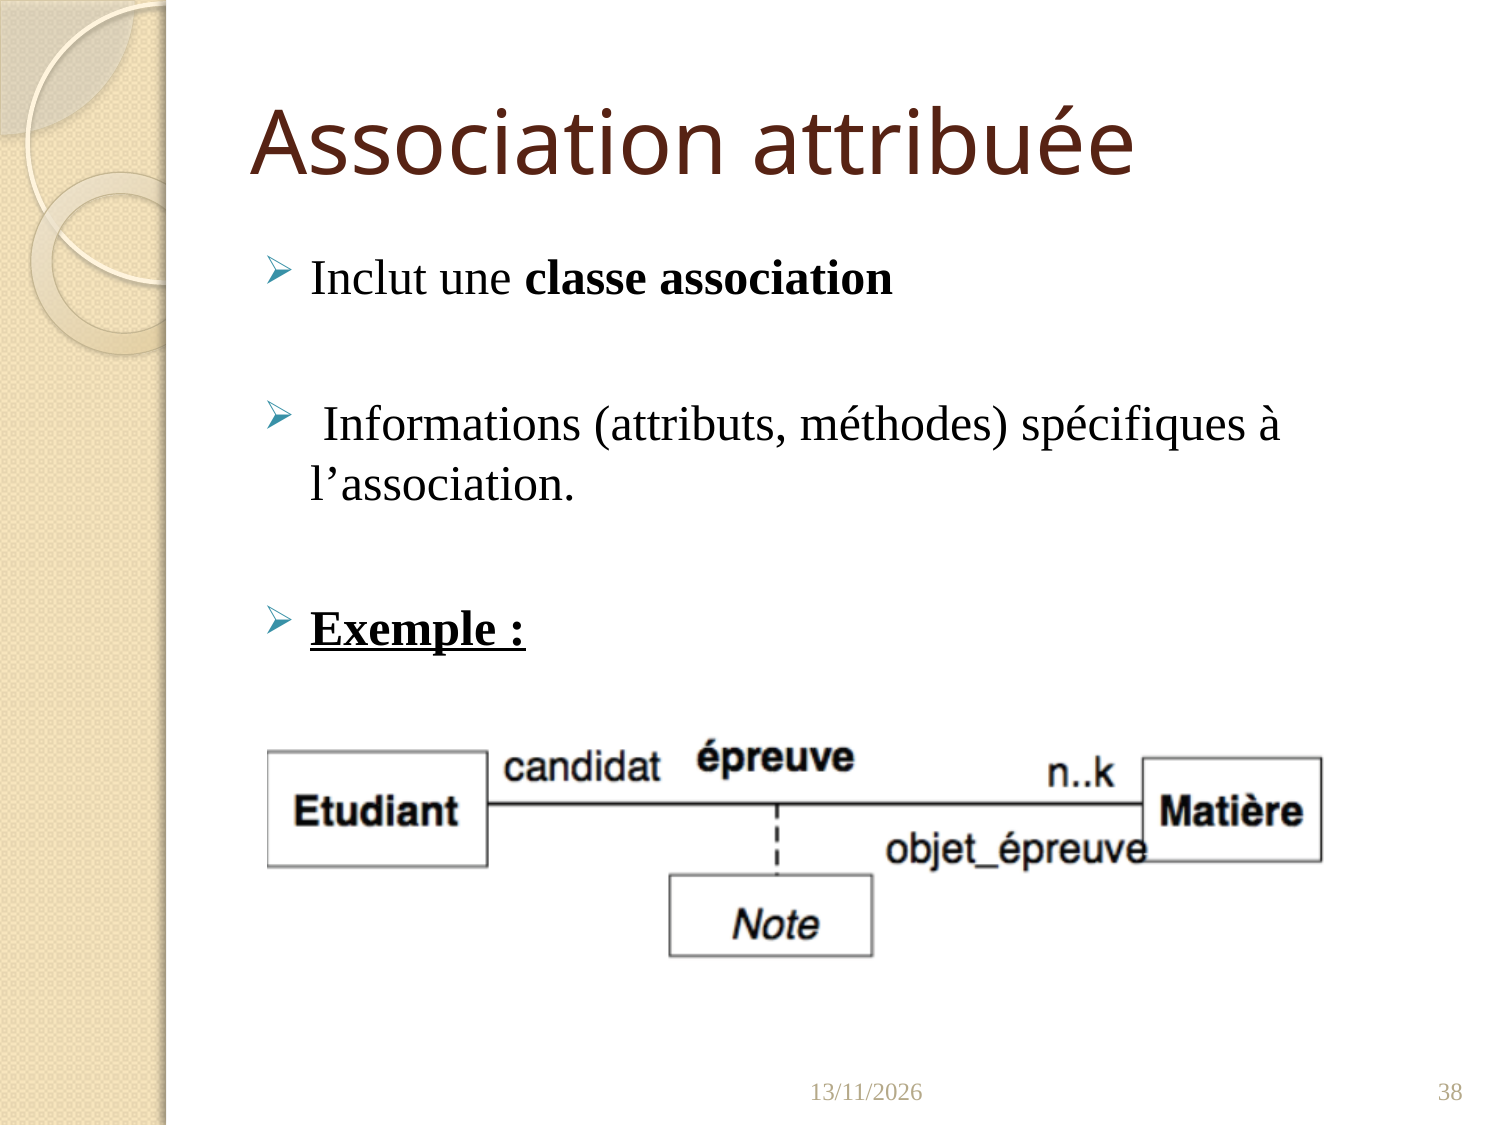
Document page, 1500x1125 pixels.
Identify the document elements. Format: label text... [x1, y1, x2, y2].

title Association attribuée [235, 45, 1466, 233]
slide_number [587, 1034, 938, 1113]
picture [266, 715, 1341, 970]
list Inclut une classe association Informations (attributs, méthodes) spécifiques à l’association. Exemple : [235, 237, 1466, 764]
slide_number 38 [1413, 1034, 1488, 1113]
